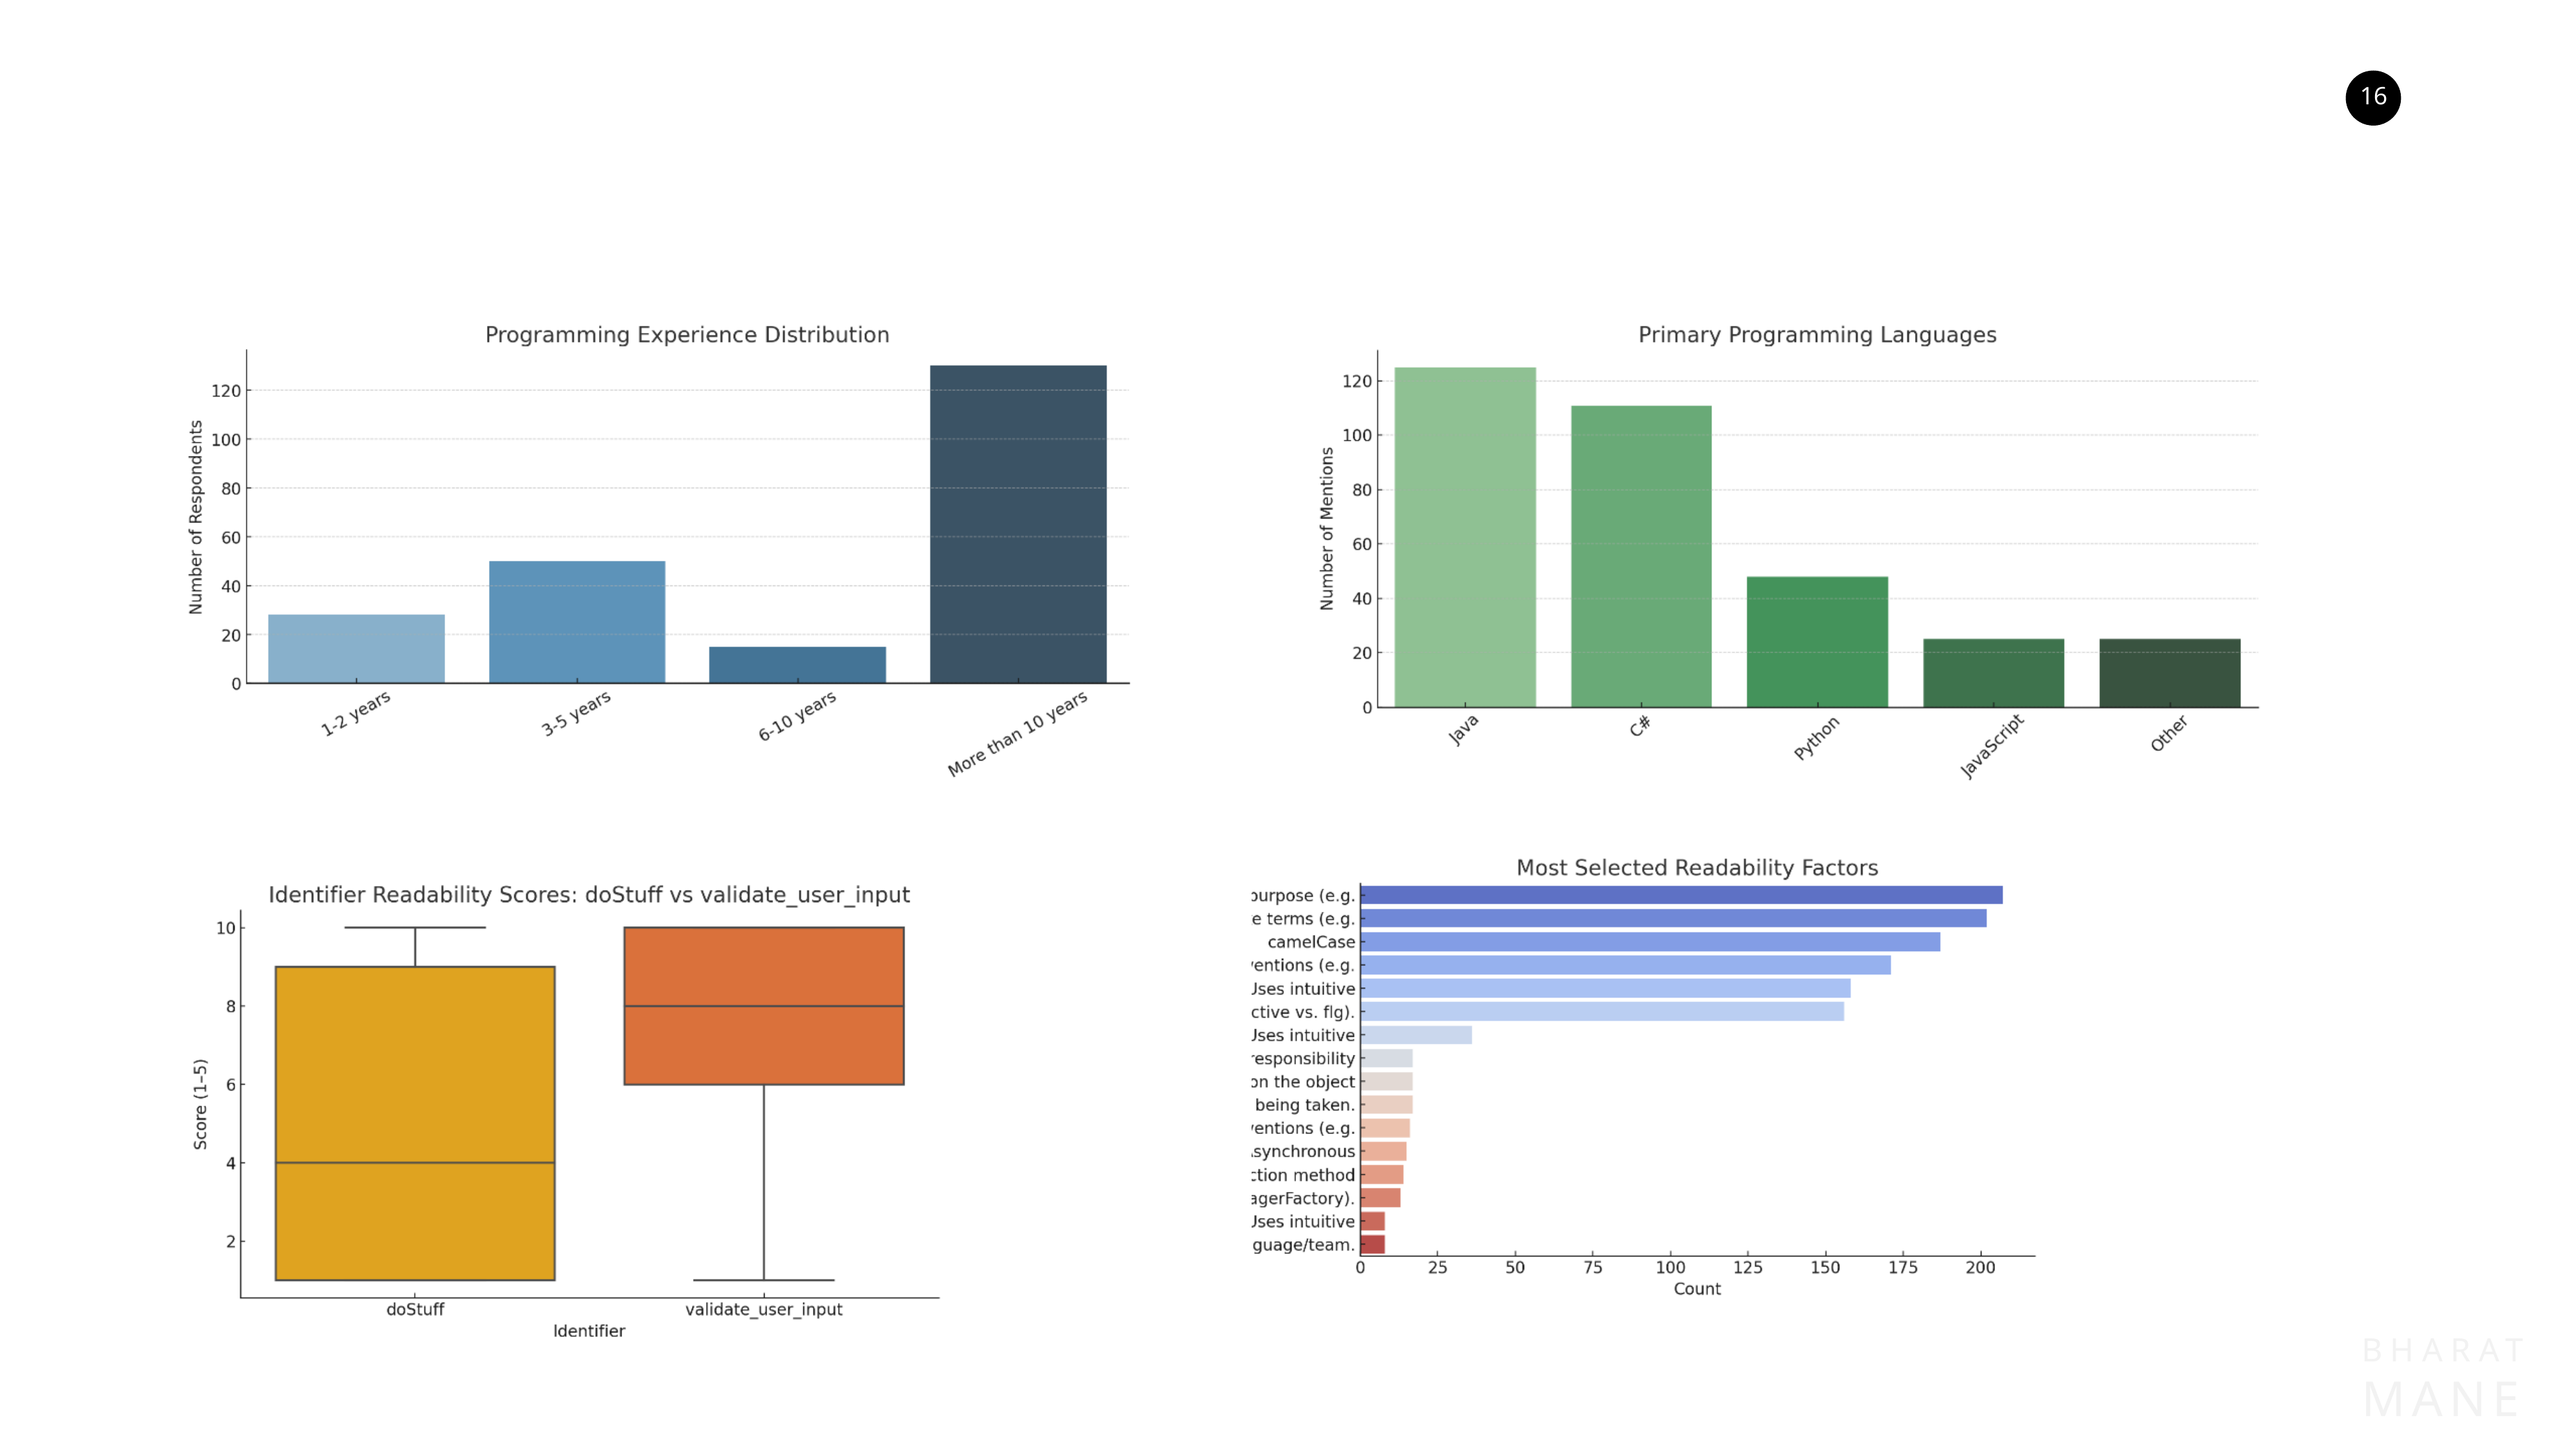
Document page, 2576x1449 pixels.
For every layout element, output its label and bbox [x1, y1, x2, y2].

picture [180, 871, 953, 1355]
picture [180, 316, 1138, 790]
picture [1252, 826, 2122, 1309]
picture [1311, 316, 2268, 790]
